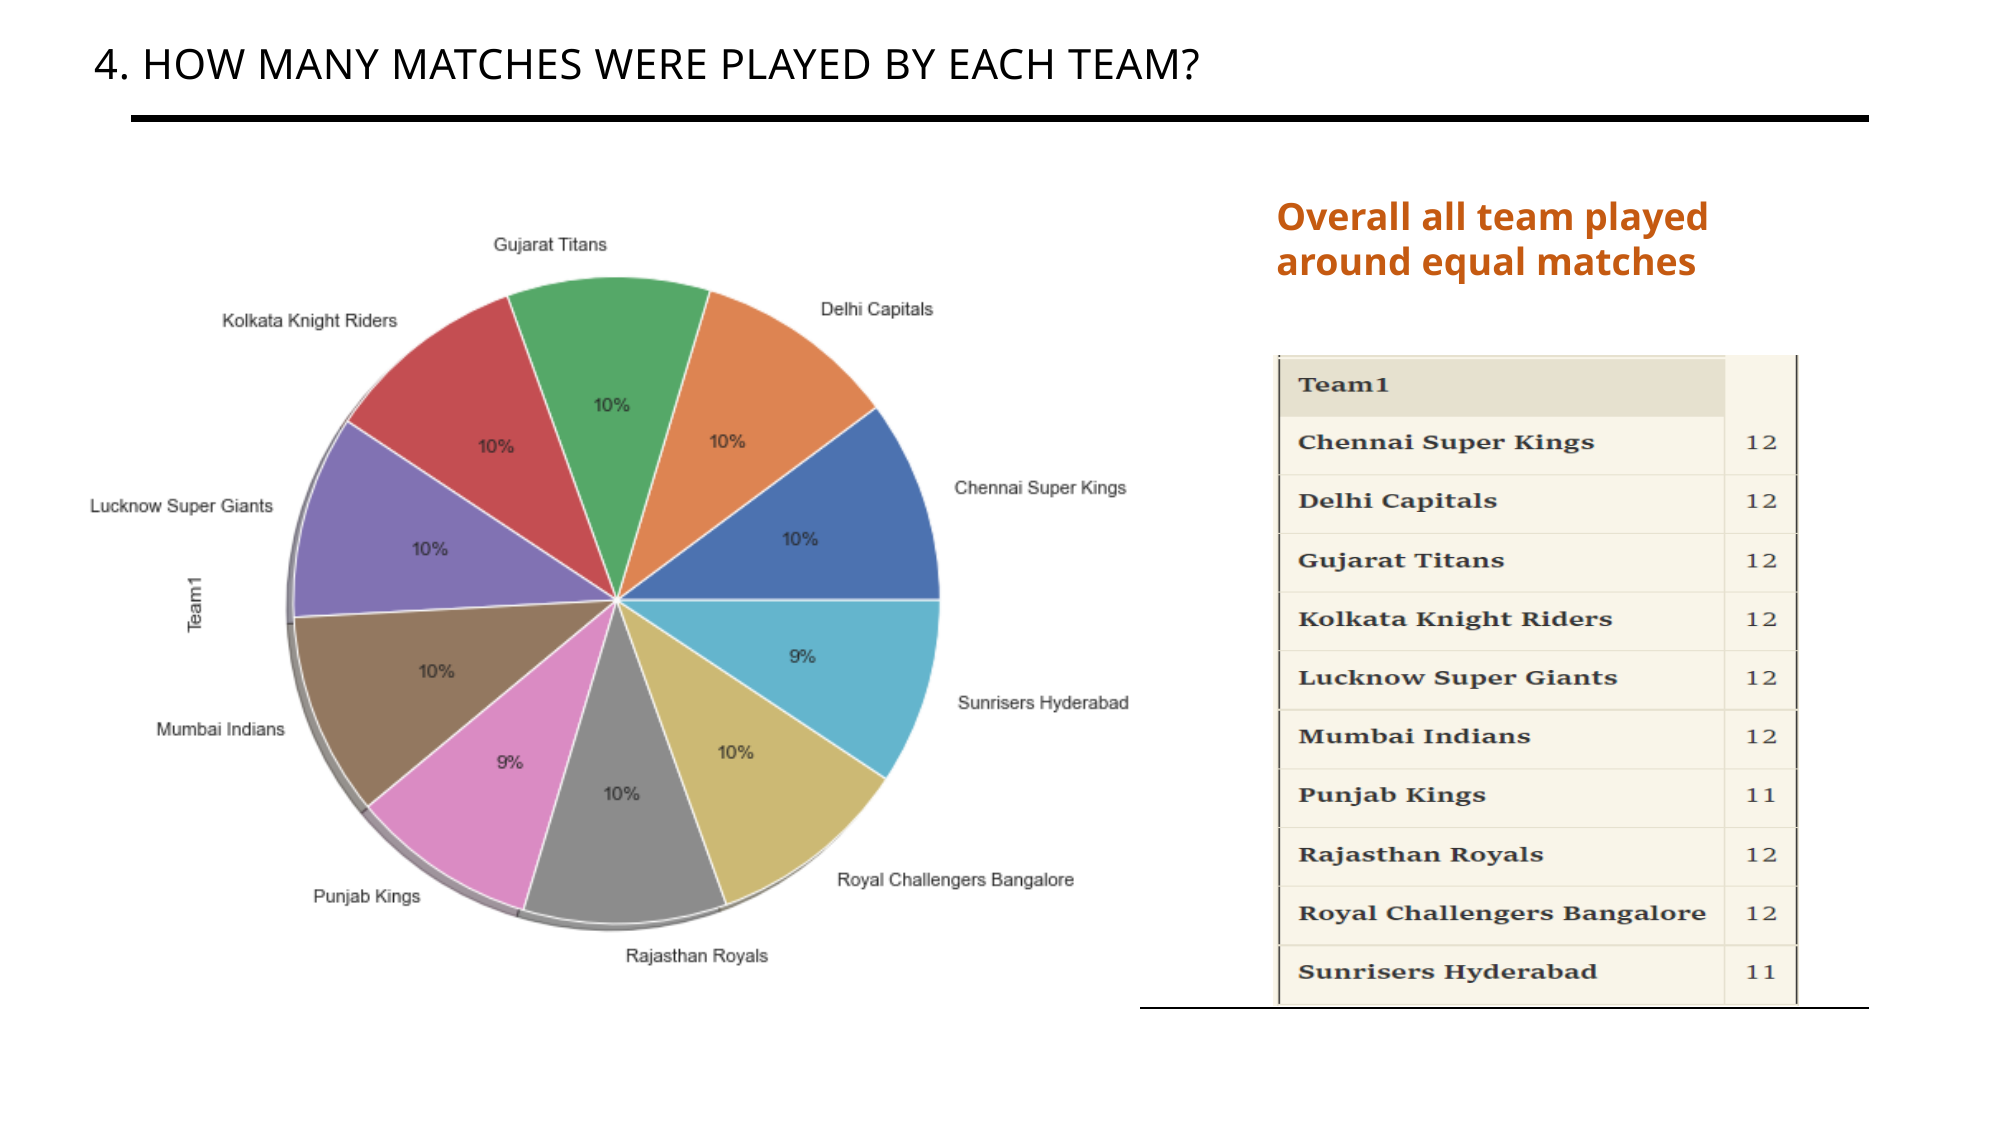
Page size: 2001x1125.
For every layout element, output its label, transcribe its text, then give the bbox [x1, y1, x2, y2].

title 4. how many matches were played by each team? [79, 30, 1656, 139]
picture [79, 185, 1140, 1017]
text_box Overall all team played around equal matches [1261, 185, 1867, 380]
picture [1273, 355, 1799, 1006]
